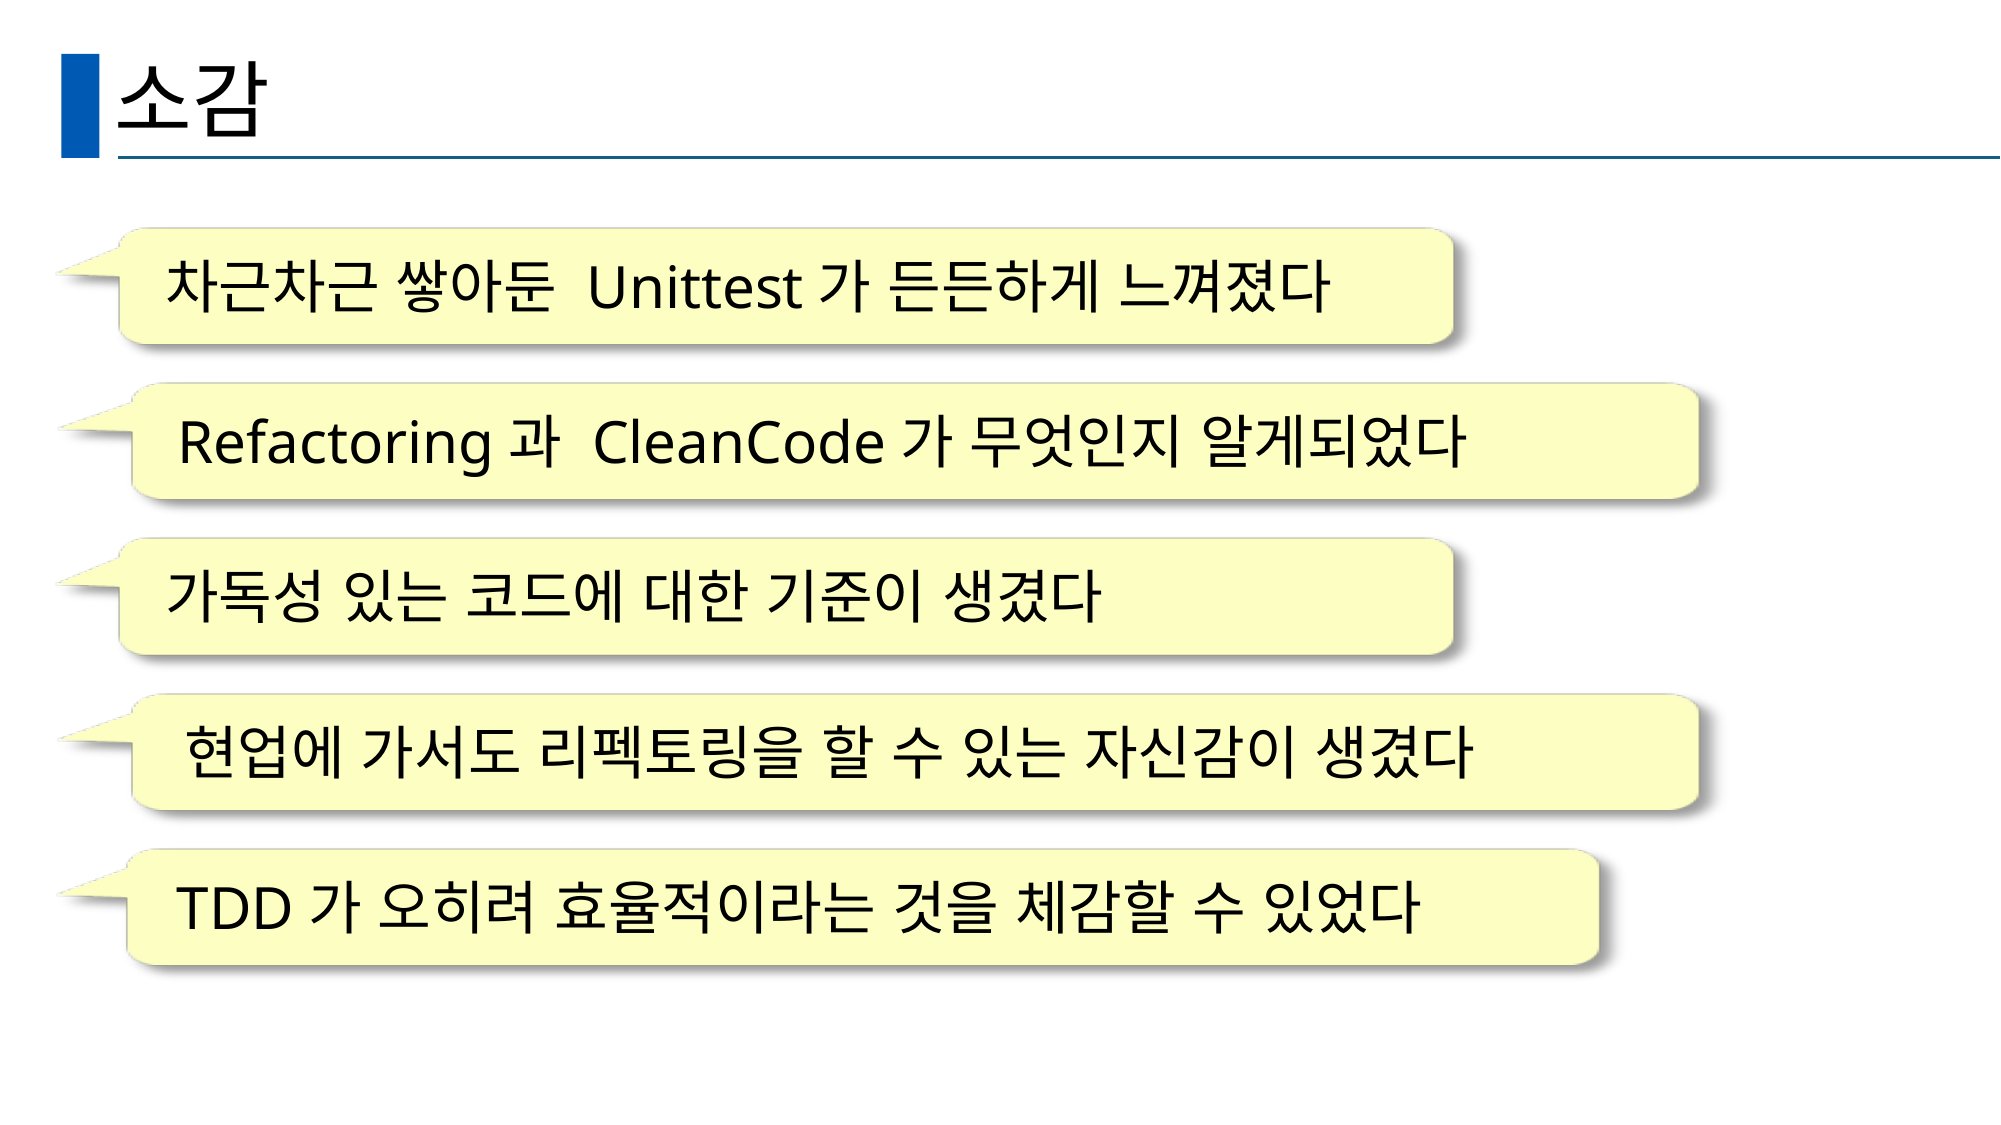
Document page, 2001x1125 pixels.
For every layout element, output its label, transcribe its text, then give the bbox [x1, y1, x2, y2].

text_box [45, 377, 1736, 520]
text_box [45, 532, 1485, 676]
title 소감 [99, 50, 1825, 158]
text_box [45, 687, 1736, 831]
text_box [45, 843, 1635, 987]
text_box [45, 221, 1485, 365]
